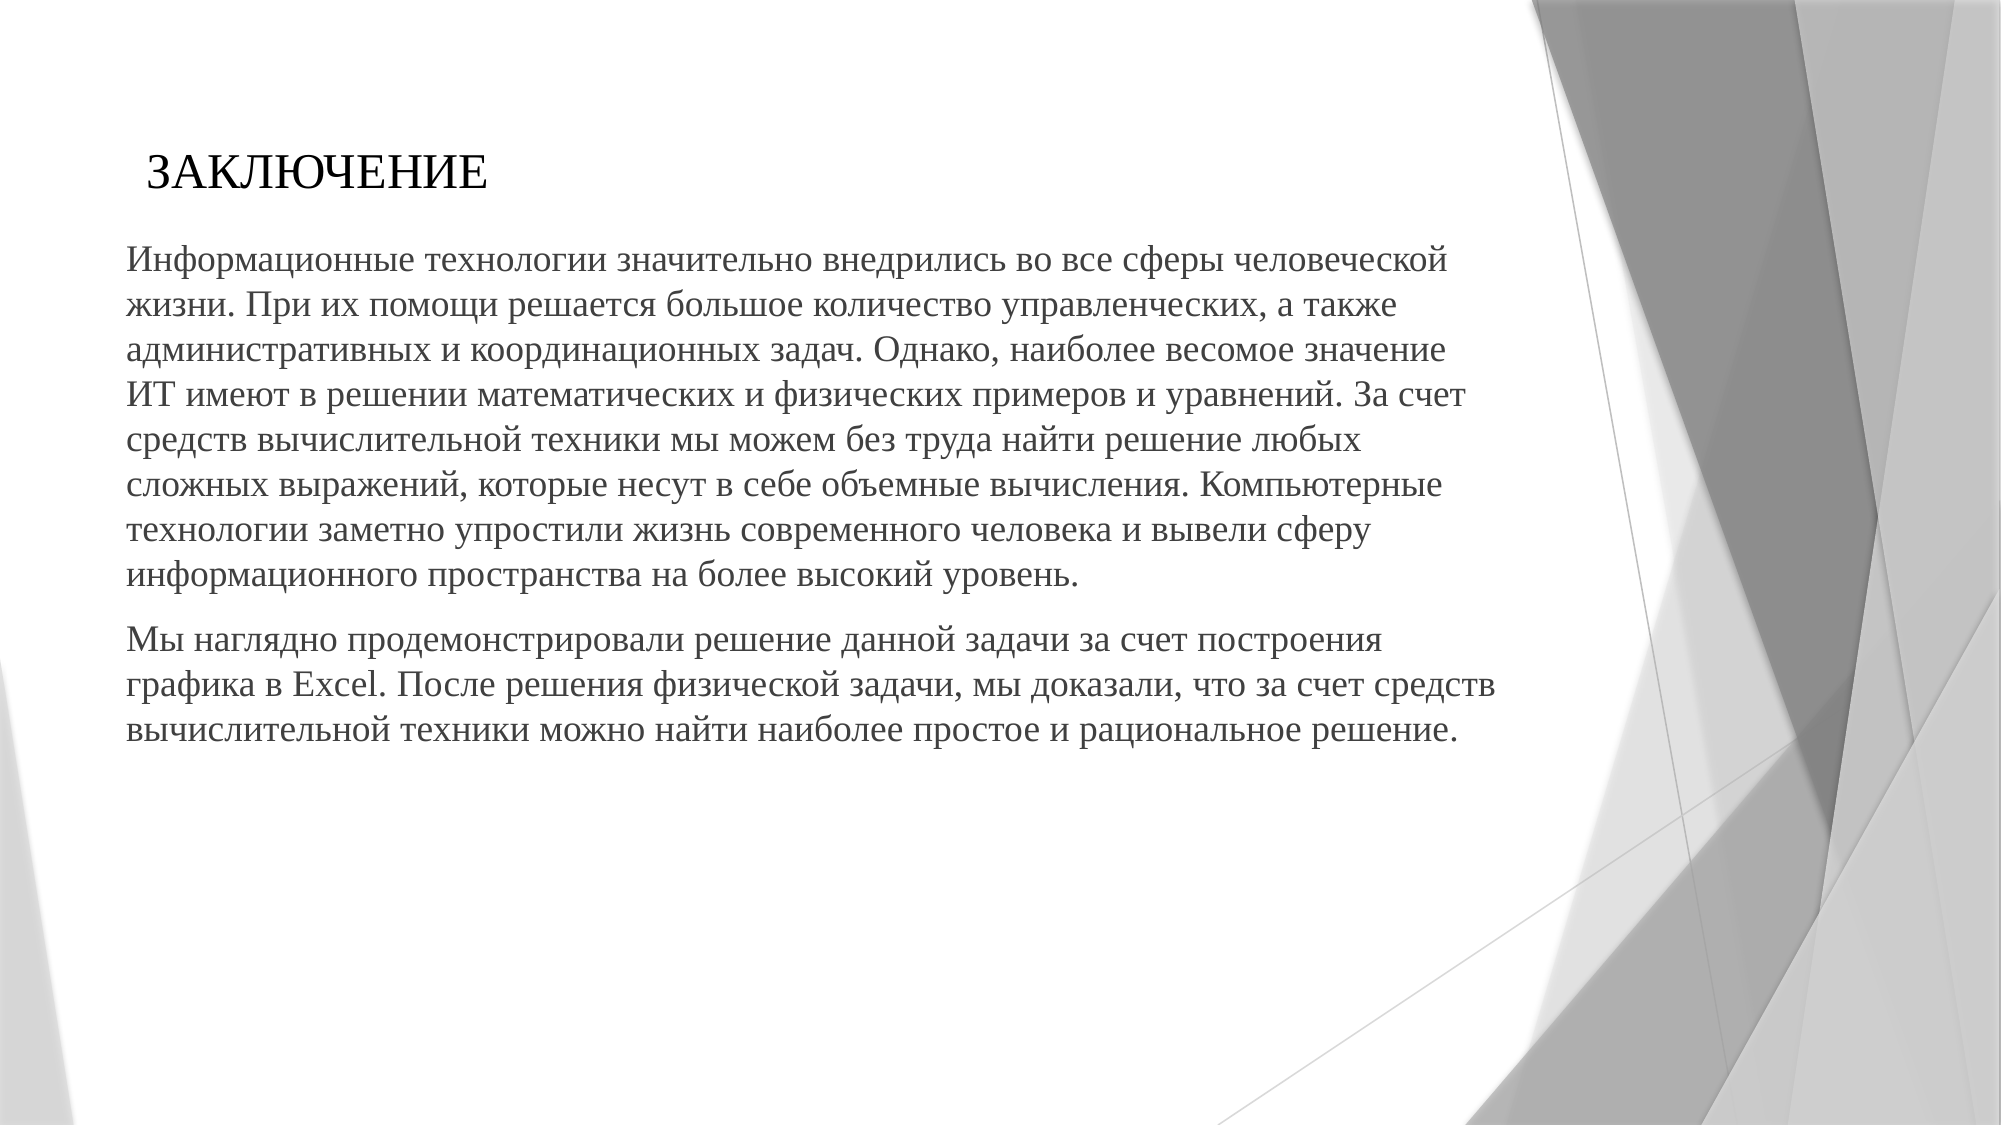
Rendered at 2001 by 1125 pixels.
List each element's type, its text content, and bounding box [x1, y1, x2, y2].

list Информационные технологии значительно внедрились во все сферы человеческой жизни. При их помощи решается большое количество управленческих, а также административных и координационных задач. Однако, наиболее весомое значение ИТ имеют в решении математических и физических примеров и уравнений. За счет средств вычислительной техники мы можем без труда найти решение любых сложных выражений, которые несут в себе объемные вычисления. Компьютерные технологии заметно упростили жизнь современного человека и вывели сферу информационного пространства на более высокий уровень. Мы наглядно продемонстрировали решение данной задачи за счет построения графика в Excel. После решения физической задачи, мы доказали, что за счет средств вычислительной техники можно найти наиболее простое и рациональное решение. [111, 226, 1522, 992]
title ЗАКЛЮЧЕНИЕ [131, 131, 1542, 242]
